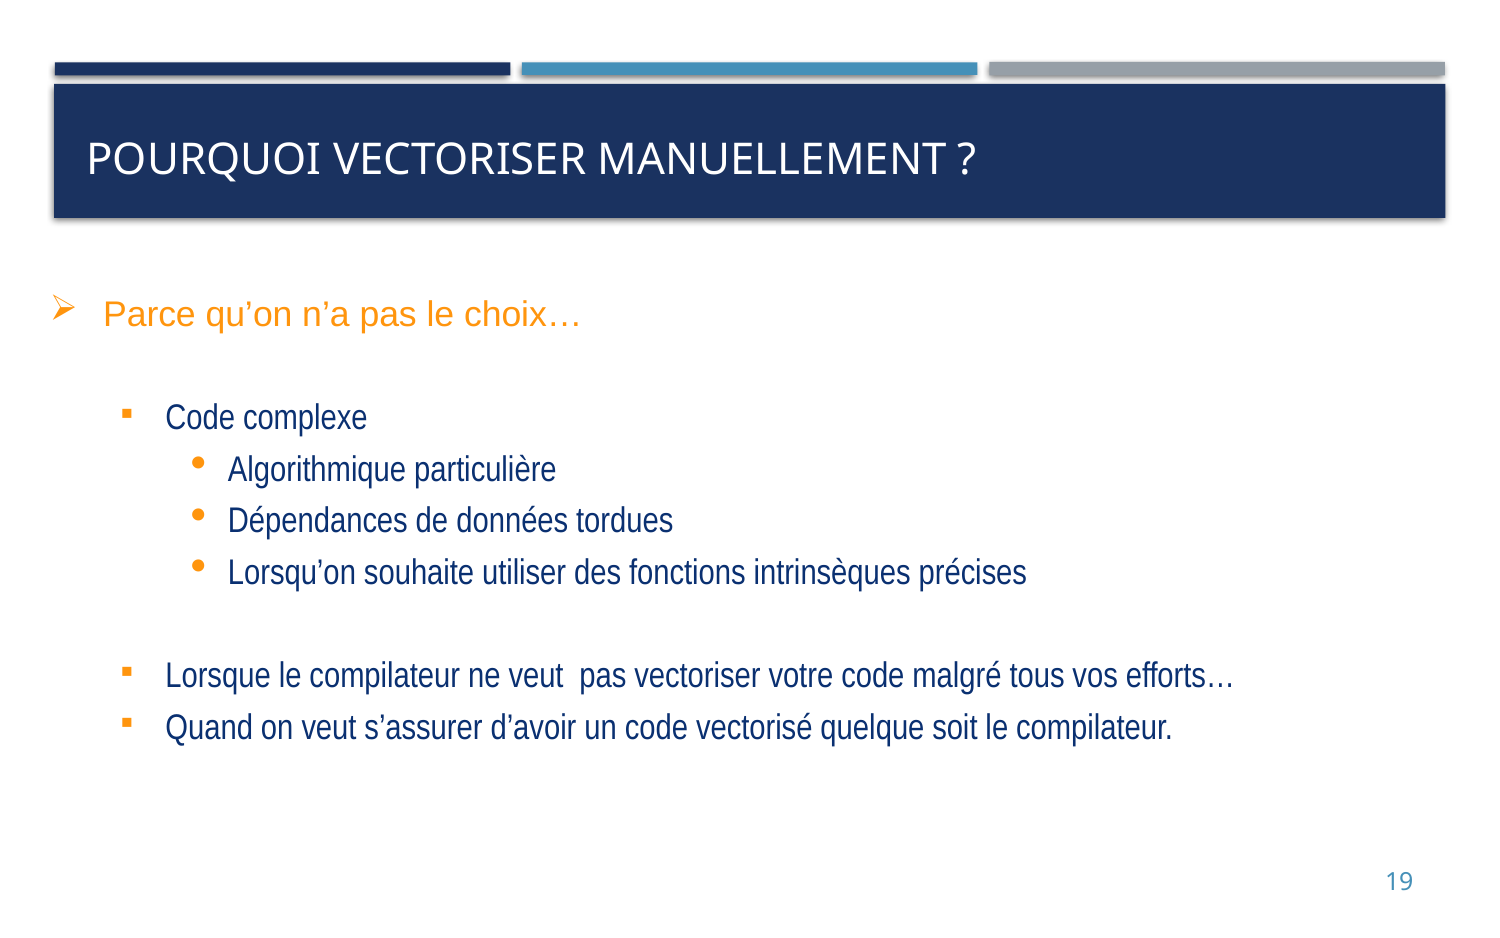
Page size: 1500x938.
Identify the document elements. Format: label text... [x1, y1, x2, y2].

title Pourquoi vectoriser manuellement ? [71, 95, 1429, 191]
text_box Parce qu’on n’a pas le choix… Code complexe Algorithmique particulière Dépendances de données tordues Lorsqu’on souhaite utiliser des fonctions intrinsèques précises Lorsque le compilateur ne veut pas vectoriser votre code malgré tous vos efforts… Quand on veut s’assurer d’avoir un code vectorisé quelque soit le compilateur. [35, 283, 1453, 755]
slide_number 19 [1298, 857, 1429, 907]
